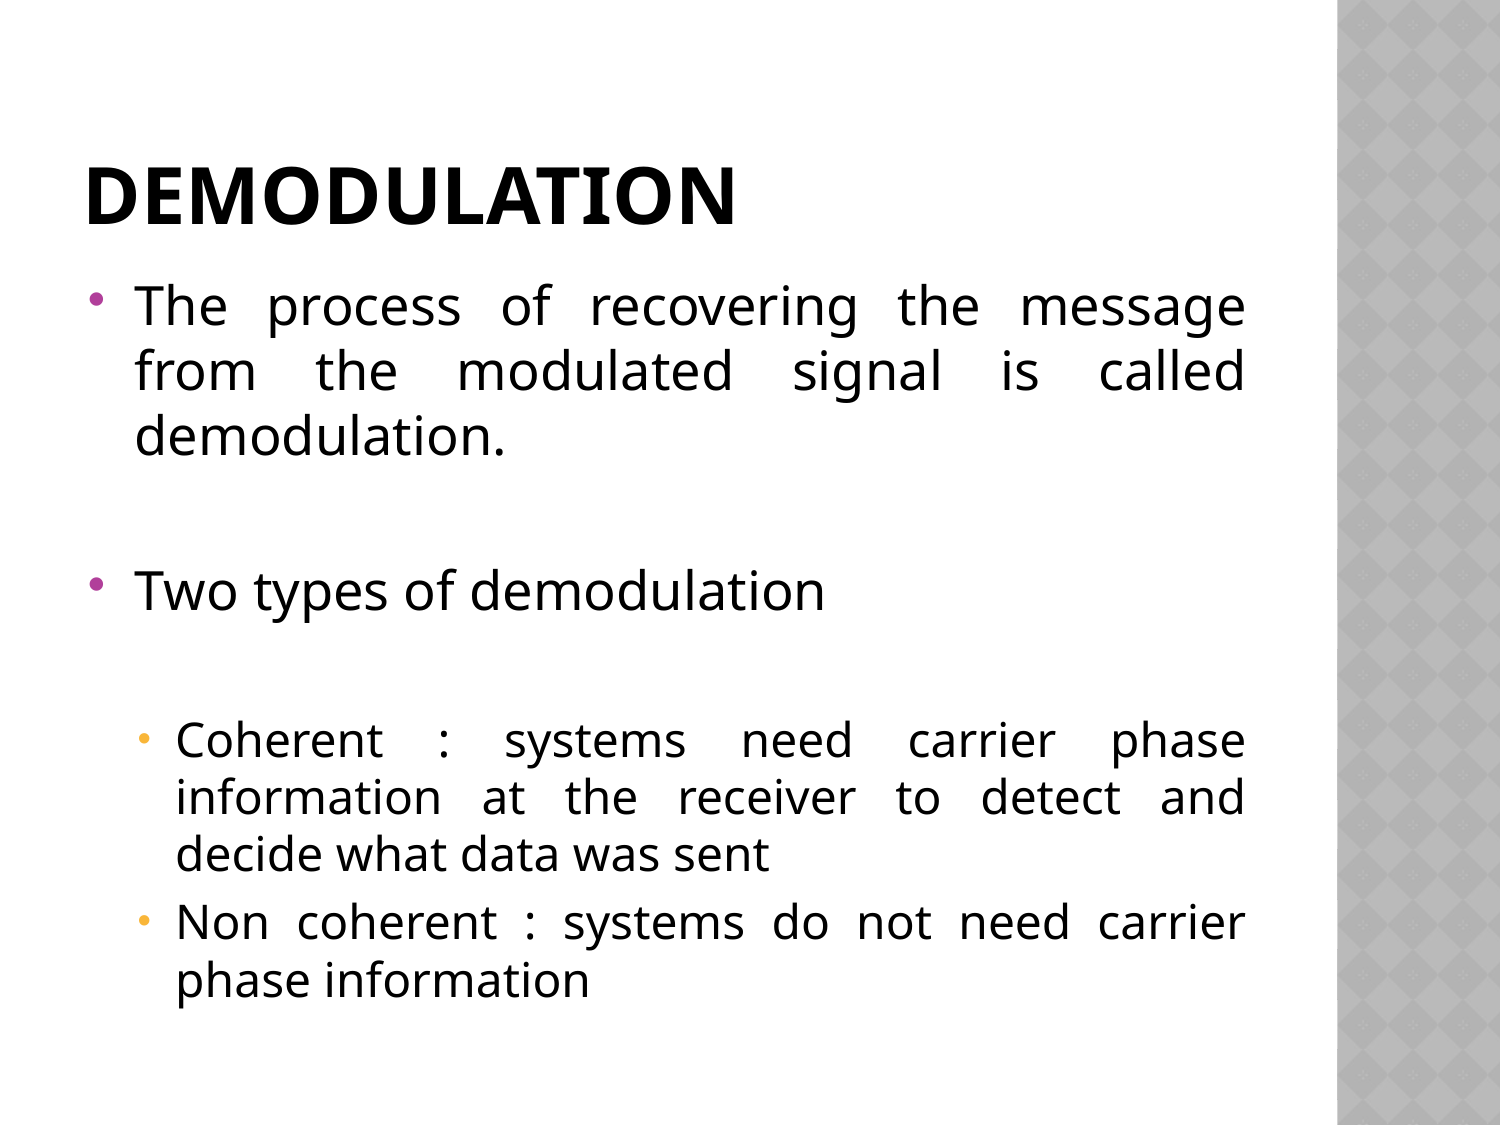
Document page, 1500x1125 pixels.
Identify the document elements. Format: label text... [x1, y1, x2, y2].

list The process of recovering the message from the modulated signal is called demodulation. Two types of demodulation Coherent : systems need carrier phase information at the receiver to detect and decide what data was sent Non coherent : systems do not need carrier phase information [75, 264, 1263, 1059]
title Demodulation [75, 52, 1263, 240]
